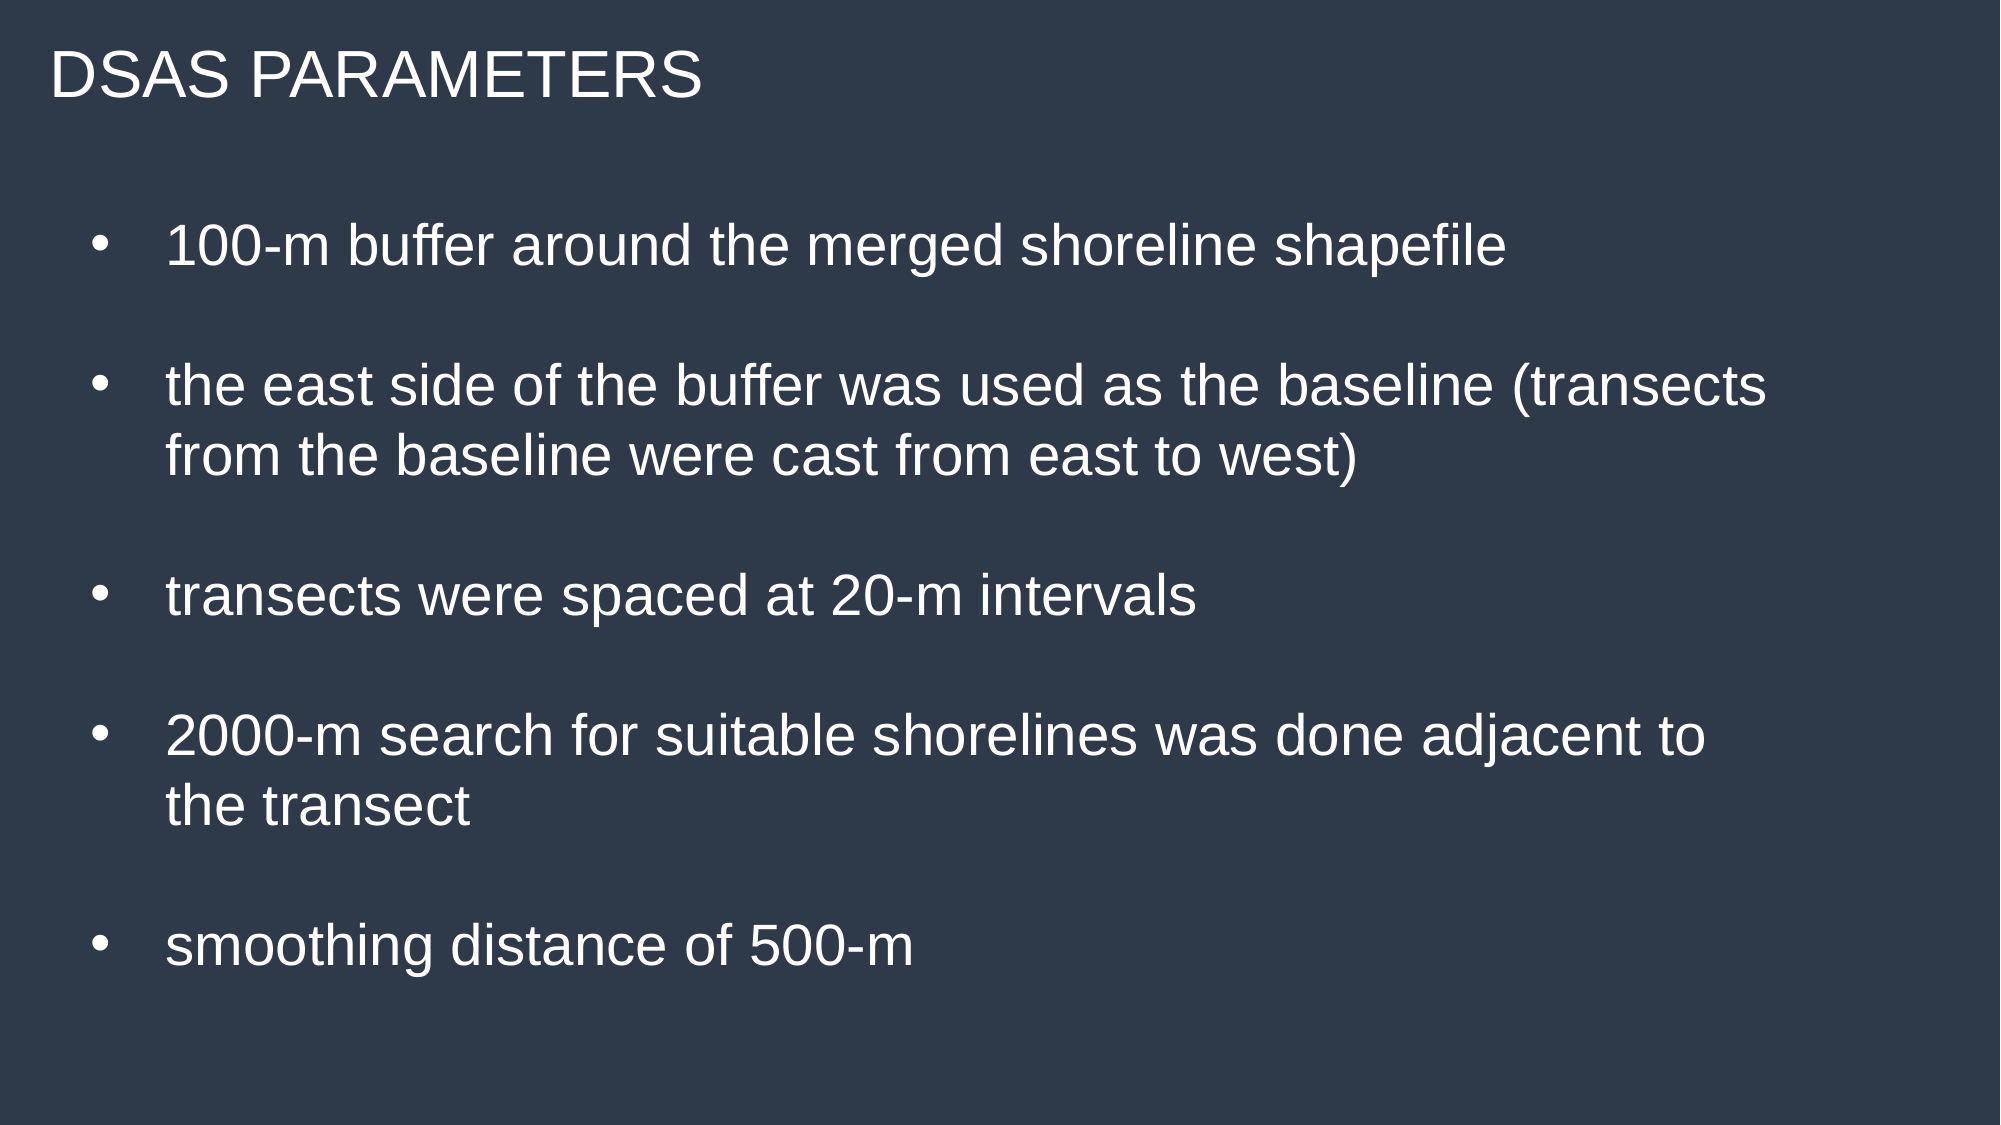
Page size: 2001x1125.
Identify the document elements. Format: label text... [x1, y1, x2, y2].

text_box 100-m buffer around the merged shoreline shapefile the east side of the buffer was used as the baseline (transects from the baseline were cast from east to west) transects were spaced at 20-m intervals 2000-m search for suitable shorelines was done adjacent to the transect smoothing distance of 500-m [75, 200, 1788, 985]
text_box DSAS PARAMETERS [35, 23, 720, 198]
